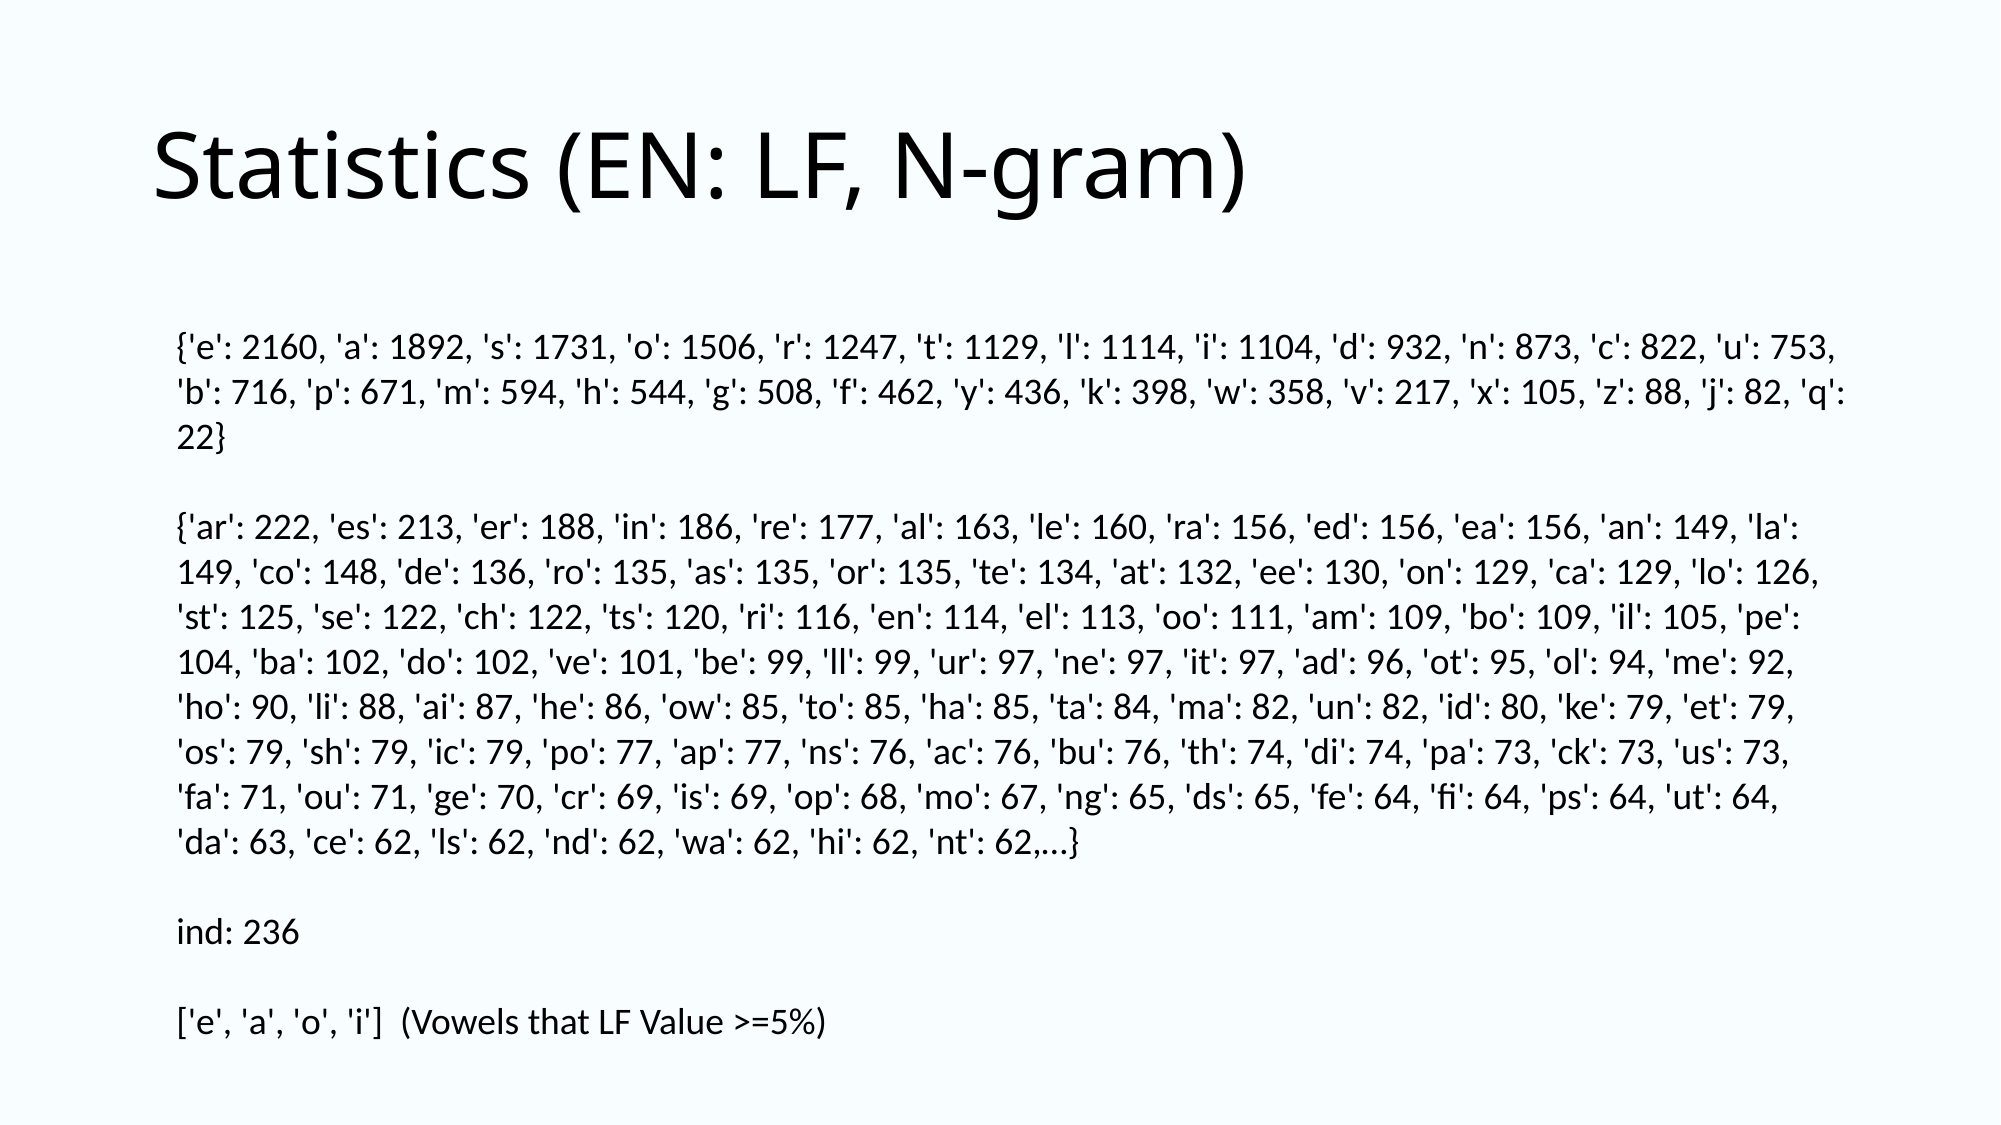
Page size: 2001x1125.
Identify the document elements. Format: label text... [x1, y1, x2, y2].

text_box {'e': 2160, 'a': 1892, 's': 1731, 'o': 1506, 'r': 1247, 't': 1129, 'l': 1114, 'i': 1104, 'd': 932, 'n': 873, 'c': 822, 'u': 753, 'b': 716, 'p': 671, 'm': 594, 'h': 544, 'g': 508, 'f': 462, 'y': 436, 'k': 398, 'w': 358, 'v': 217, 'x': 105, 'z': 88, 'j': 82, 'q': 22} {'ar': 222, 'es': 213, 'er': 188, 'in': 186, 're': 177, 'al': 163, 'le': 160, 'ra': 156, 'ed': 156, 'ea': 156, 'an': 149, 'la': 149, 'co': 148, 'de': 136, 'ro': 135, 'as': 135, 'or': 135, 'te': 134, 'at': 132, 'ee': 130, 'on': 129, 'ca': 129, 'lo': 126, 'st': 125, 'se': 122, 'ch': 122, 'ts': 120, 'ri': 116, 'en': 114, 'el': 113, 'oo': 111, 'am': 109, 'bo': 109, 'il': 105, 'pe': 104, 'ba': 102, 'do': 102, 've': 101, 'be': 99, 'll': 99, 'ur': 97, 'ne': 97, 'it': 97, 'ad': 96, 'ot': 95, 'ol': 94, 'me': 92, 'ho': 90, 'li': 88, 'ai': 87, 'he': 86, 'ow': 85, 'to': 85, 'ha': 85, 'ta': 84, 'ma': 82, 'un': 82, 'id': 80, 'ke': 79, 'et': 79, 'os': 79, 'sh': 79, 'ic': 79, 'po': 77, 'ap': 77, 'ns': 76, 'ac': 76, 'bu': 76, 'th': 74, 'di': 74, 'pa': 73, 'ck': 73, 'us': 73, 'fa': 71, 'ou': 71, 'ge': 70, 'cr': 69, 'is': 69, 'op': 68, 'mo': 67, 'ng': 65, 'ds': 65, 'fe': 64, 'fi': 64, 'ps': 64, 'ut': 64, 'da': 63, 'ce': 62, 'ls': 62, 'nd': 62, 'wa': 62, 'hi': 62, 'nt': 62,…} ind: 236 ['e', 'a', 'o', 'i'] (Vowels that LF Value >=5%) [161, 314, 1863, 1050]
title Statistics (EN: LF, N-gram) [137, 59, 1863, 278]
